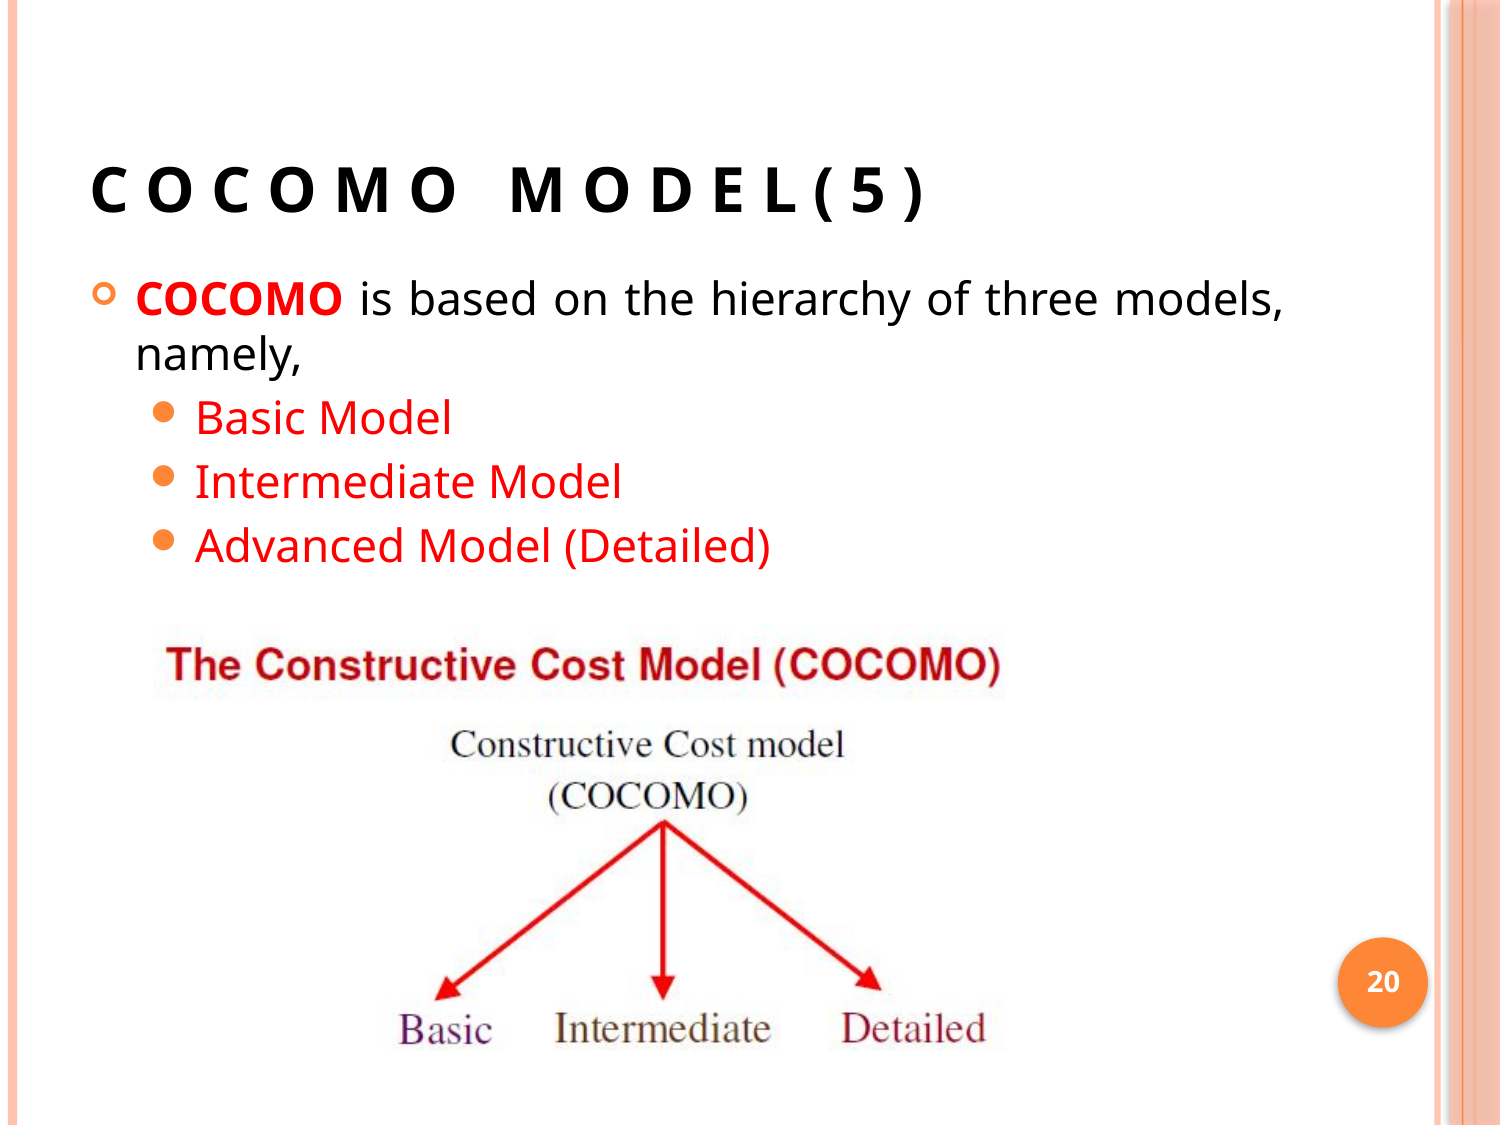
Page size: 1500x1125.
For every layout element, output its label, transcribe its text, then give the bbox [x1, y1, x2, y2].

list COCOMO is based on the hierarchy of three models, namely, Basic Model Intermediate Model Advanced Model (Detailed) [75, 262, 1300, 1062]
picture [129, 624, 1298, 1096]
title C O C O M O M O D E L ( 5 ) [75, 45, 1300, 233]
slide_number 20 [1333, 940, 1434, 1027]
